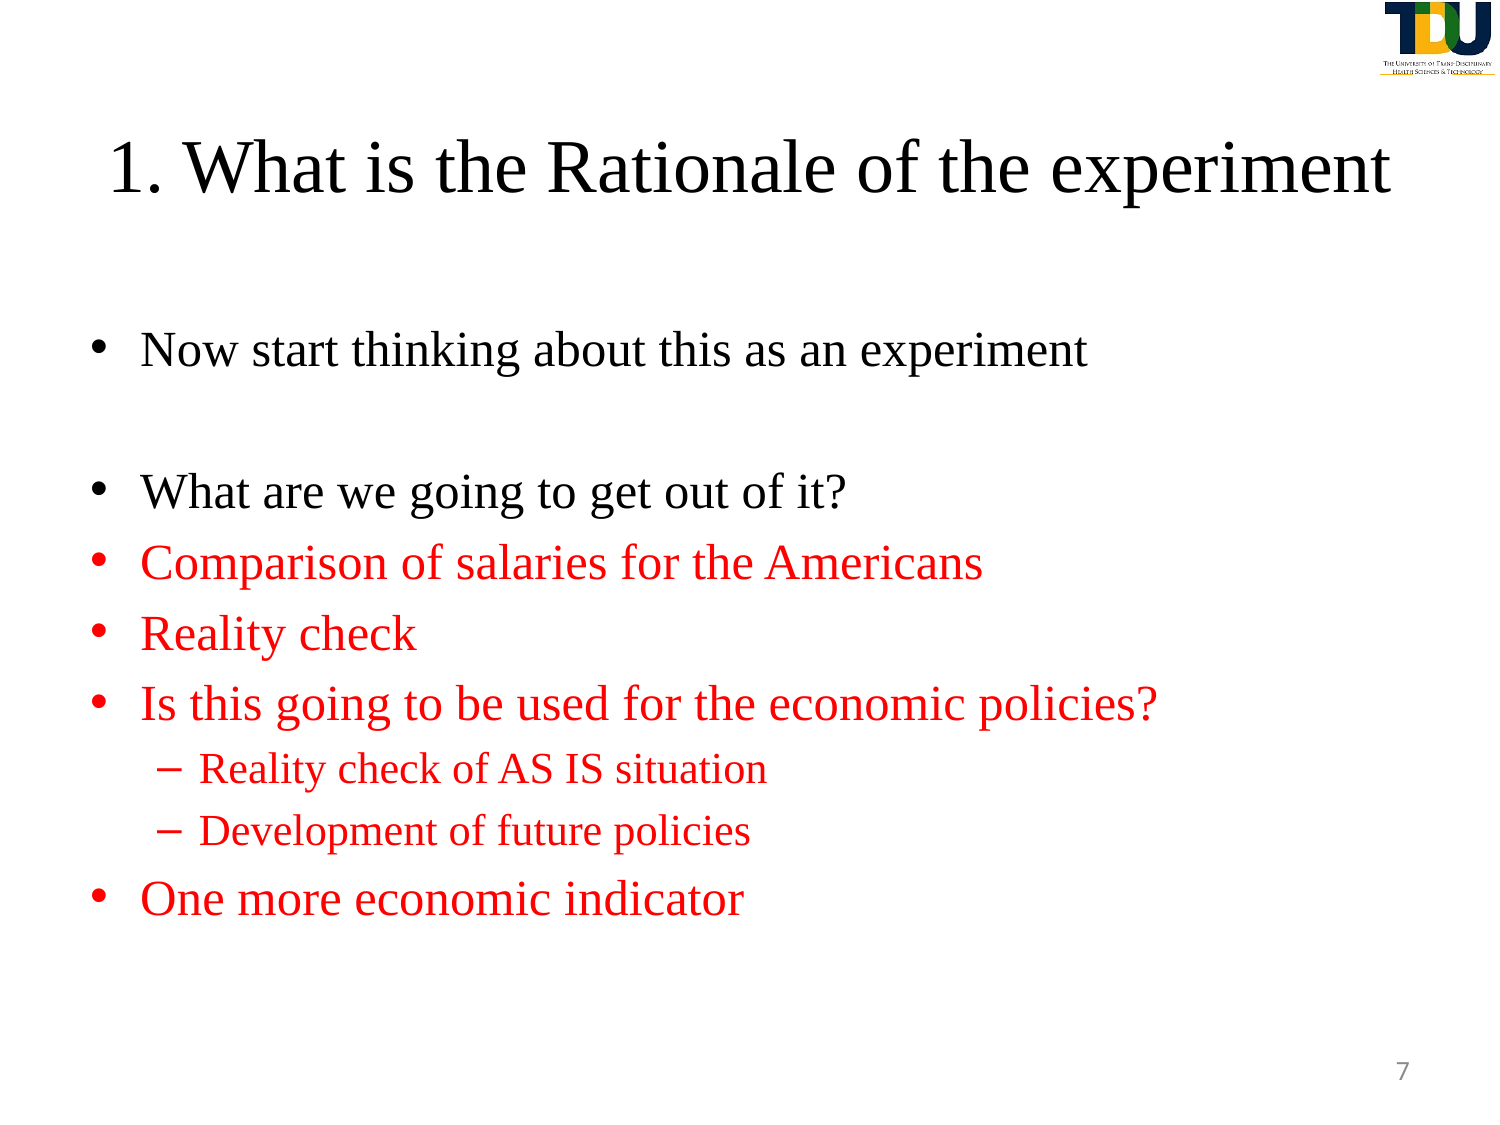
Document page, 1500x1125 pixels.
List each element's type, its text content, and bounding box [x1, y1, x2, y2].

list Now start thinking about this as an experiment What are we going to get out of it? Comparison of salaries for the Americans Reality check Is this going to be used for the economic policies? Reality check of AS IS situation Development of future policies One more economic indicator [75, 308, 1425, 940]
picture [1376, 0, 1495, 75]
slide_number 7 [1074, 1042, 1425, 1103]
title 1. What is the Rationale of the experiment [75, 68, 1425, 256]
